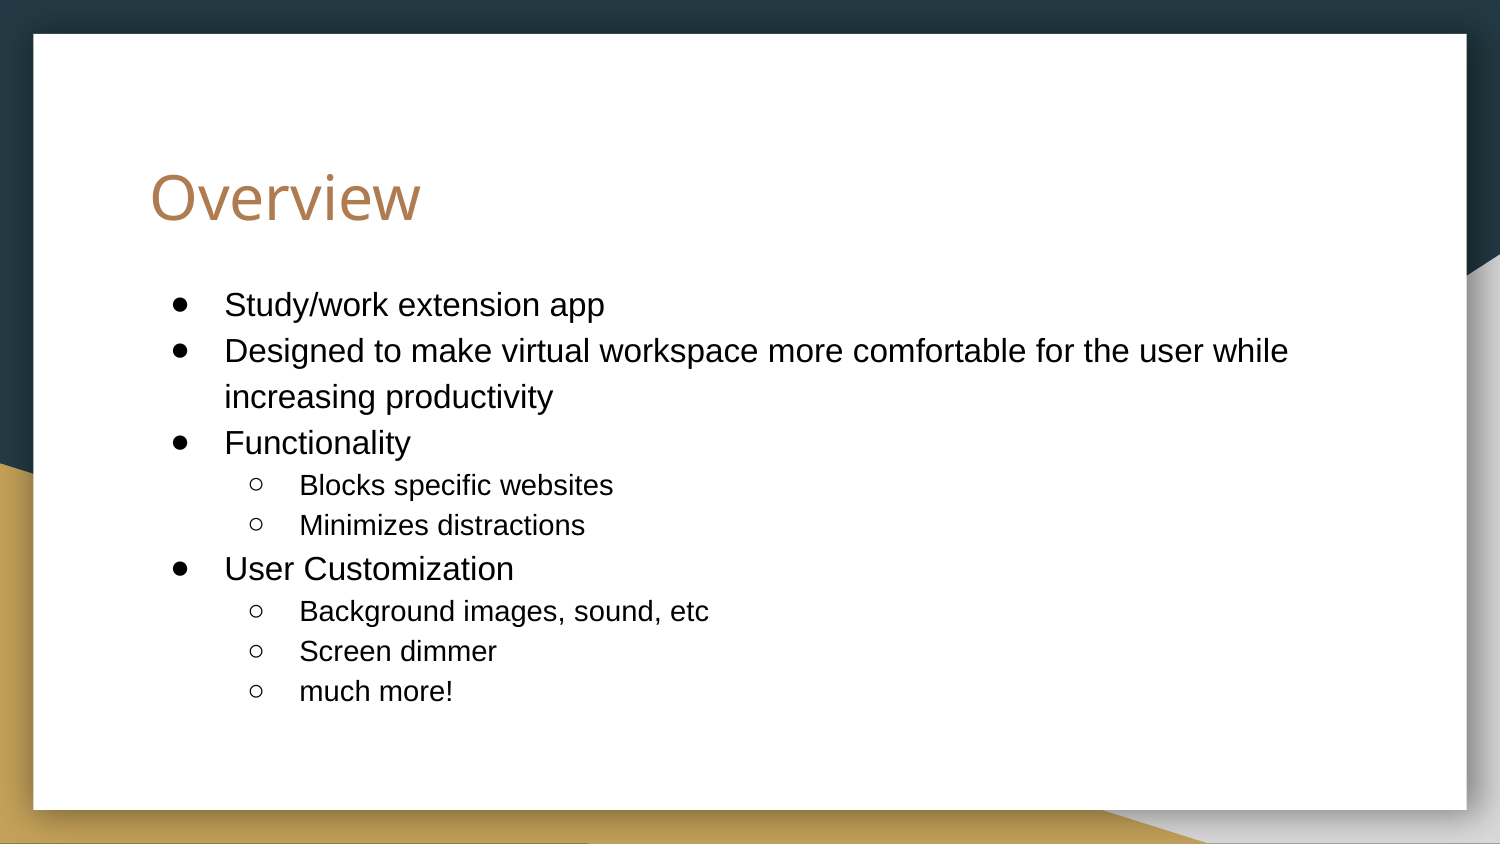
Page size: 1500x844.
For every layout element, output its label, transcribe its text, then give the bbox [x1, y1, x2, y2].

list Study/work extension app Designed to make virtual workspace more comfortable for the user while increasing productivity Functionality Blocks specific websites Minimizes distractions User Customization Background images, sound, etc Screen dimmer much more! [134, 262, 1366, 706]
title Overview [134, 138, 1366, 262]
